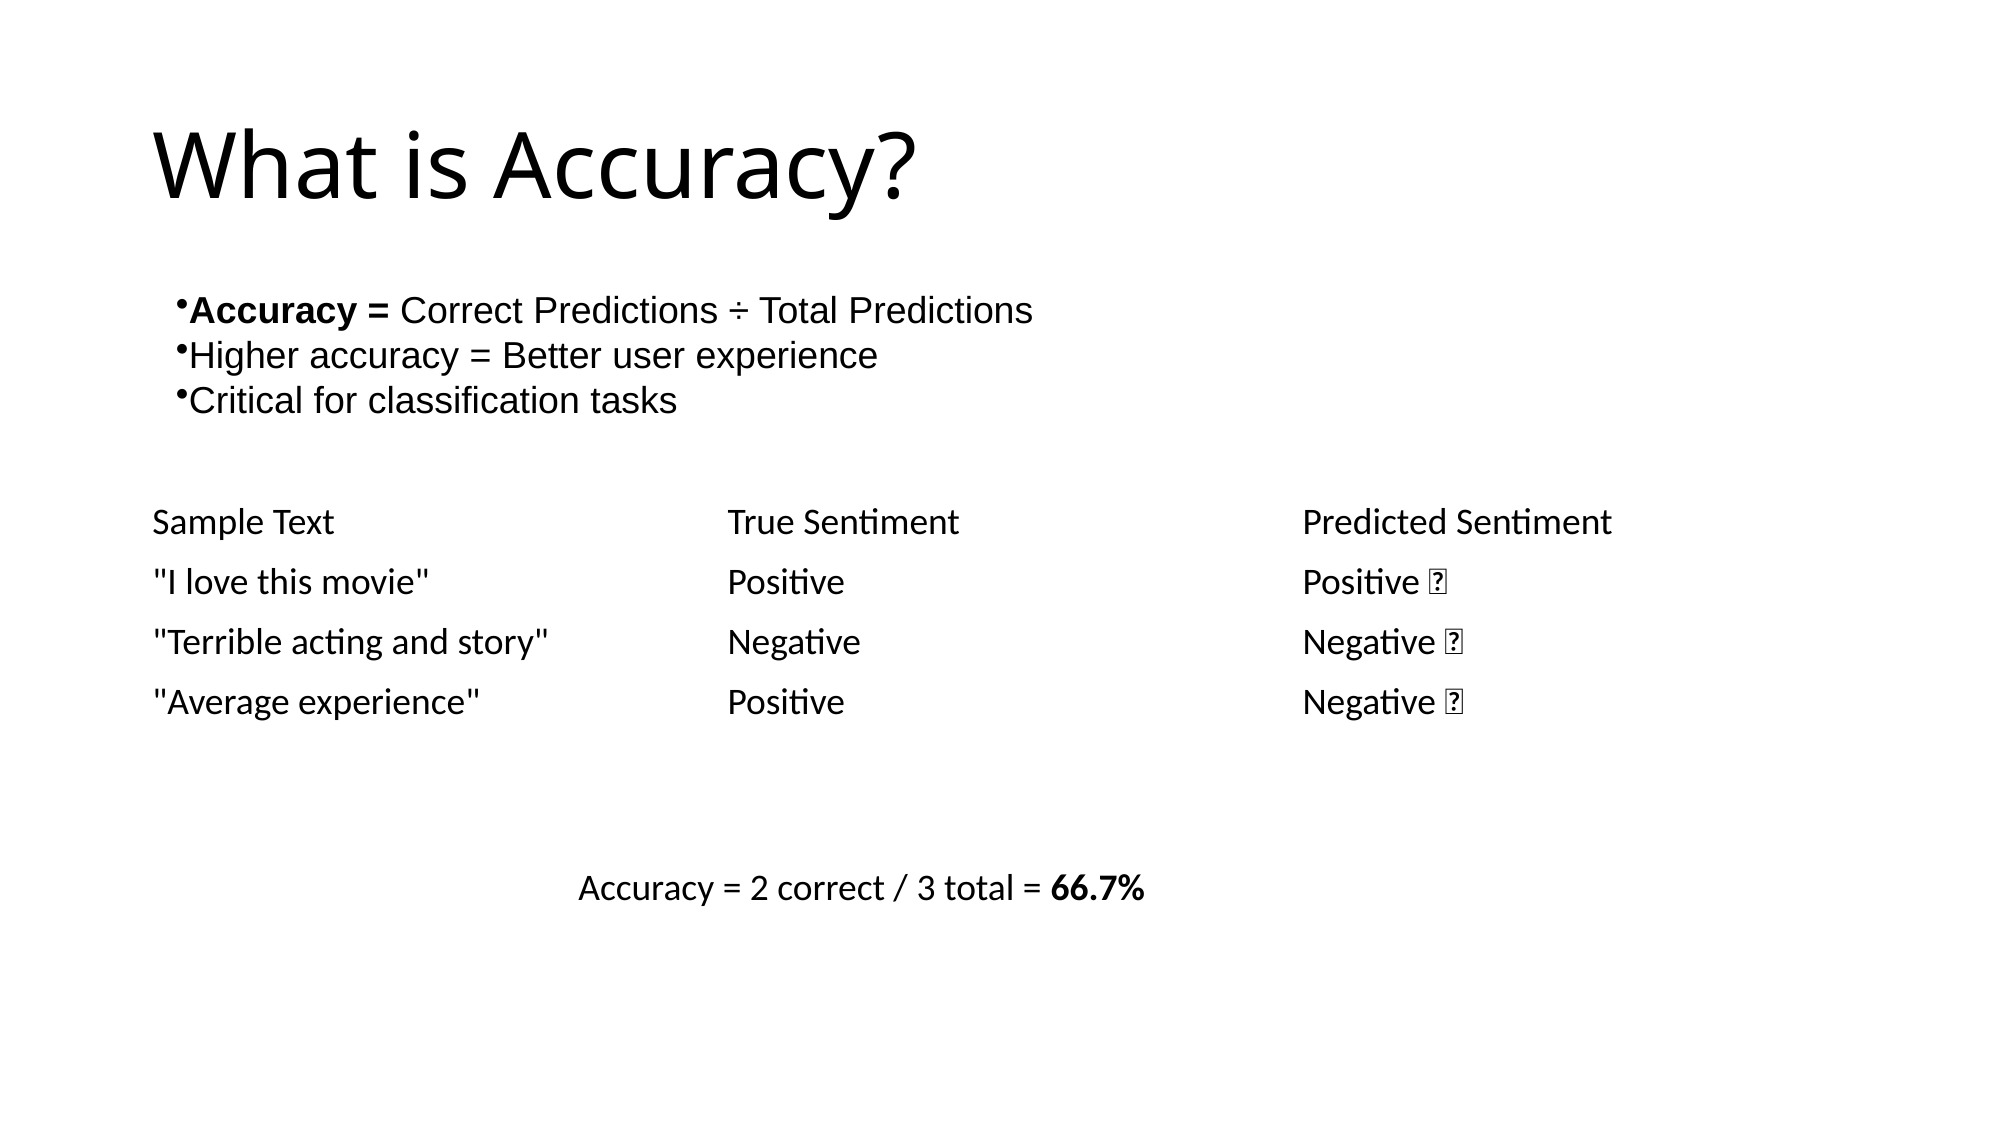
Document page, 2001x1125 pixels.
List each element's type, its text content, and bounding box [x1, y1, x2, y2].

table_cell "Average experience" [137, 675, 712, 735]
table_cell Positive ✅ [1287, 555, 1862, 615]
table_header True Sentiment [712, 495, 1287, 555]
table_cell Negative ✅ [1287, 615, 1862, 675]
table_cell Negative ❌ [1287, 675, 1862, 735]
title What is Accuracy? [137, 59, 1863, 278]
table_cell "I love this movie" [137, 555, 712, 615]
table_header Predicted Sentiment [1287, 495, 1862, 555]
table_cell Positive [712, 675, 1287, 735]
table_cell Negative [712, 615, 1287, 675]
table_header Sample Text [137, 495, 712, 555]
list Accuracy = Correct Predictions ÷ Total Predictions Higher accuracy = Better user experience Critical for classification tasks [160, 72, 1059, 495]
table_cell Positive [712, 555, 1287, 615]
text_box Accuracy = 2 correct / 3 total = 66.7% [563, 855, 1160, 916]
table_cell "Terrible acting and story" [137, 615, 712, 675]
